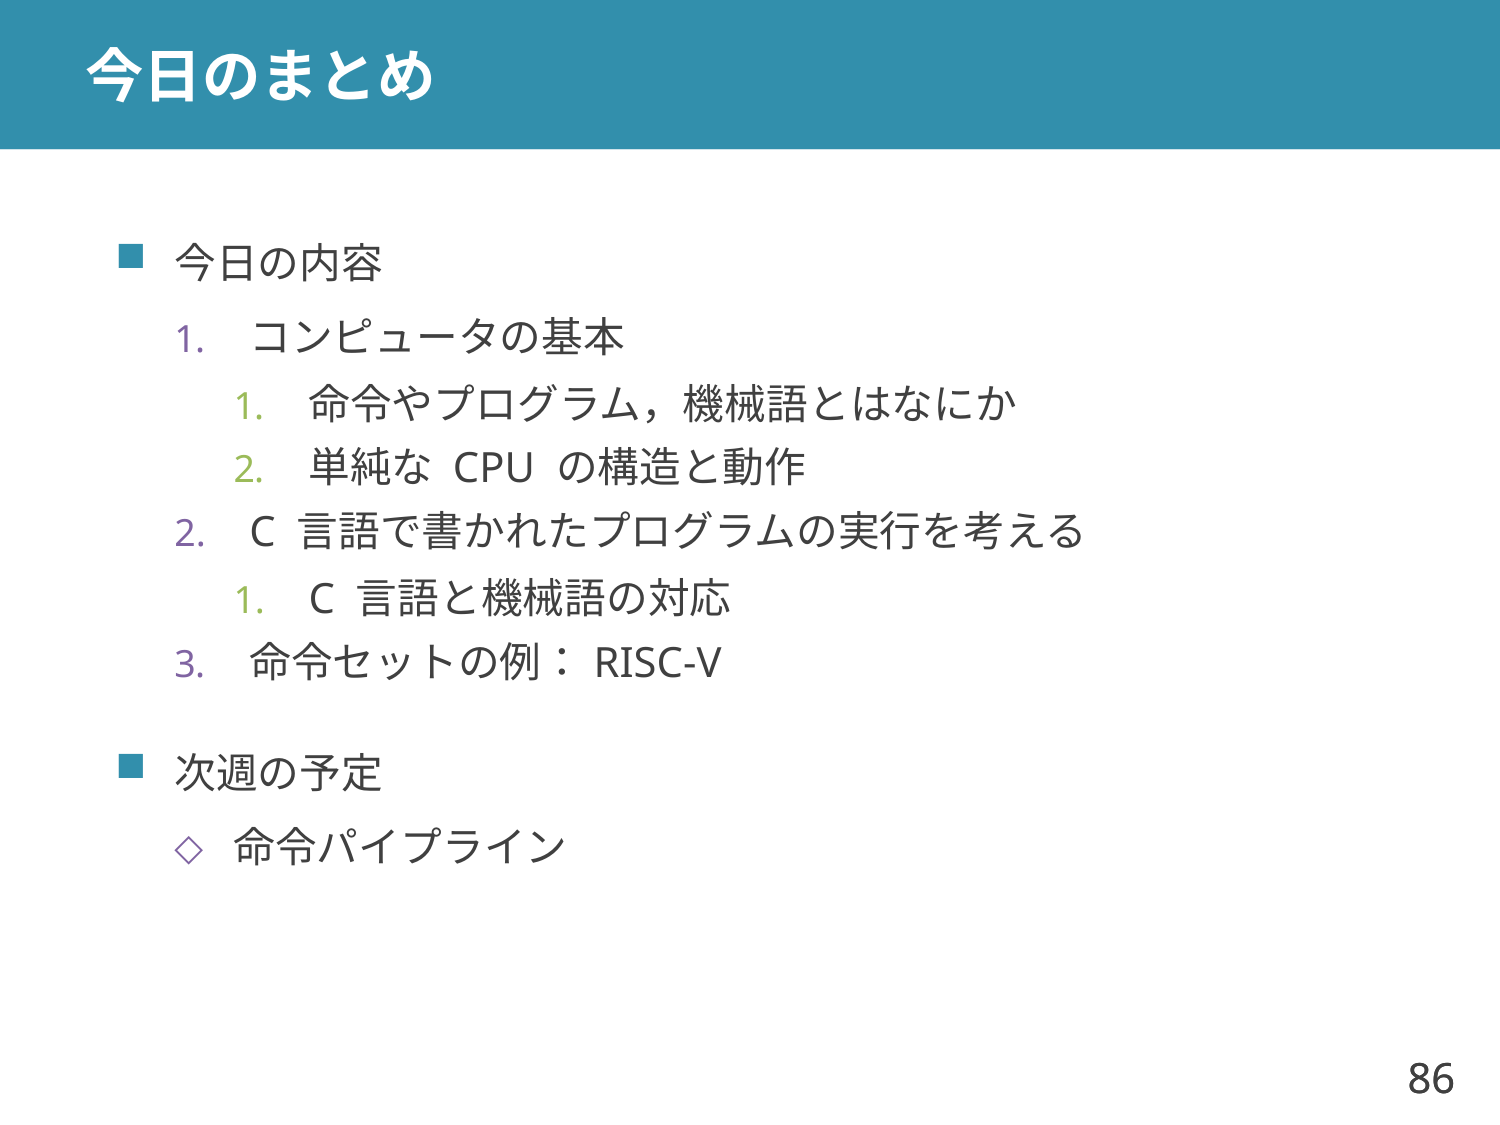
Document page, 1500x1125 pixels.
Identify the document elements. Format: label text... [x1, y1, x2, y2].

list 今日の内容 コンピュータの基本 命令やプログラム，機械語とはなにか 単純な CPU の構造と動作 C 言語で書かれたプログラムの実行を考える C 言語と機械語の対応 命令セットの例：RISC-V 次週の予定 命令パイプライン [100, 178, 1459, 1036]
title 今日のまとめ [70, 0, 1500, 150]
